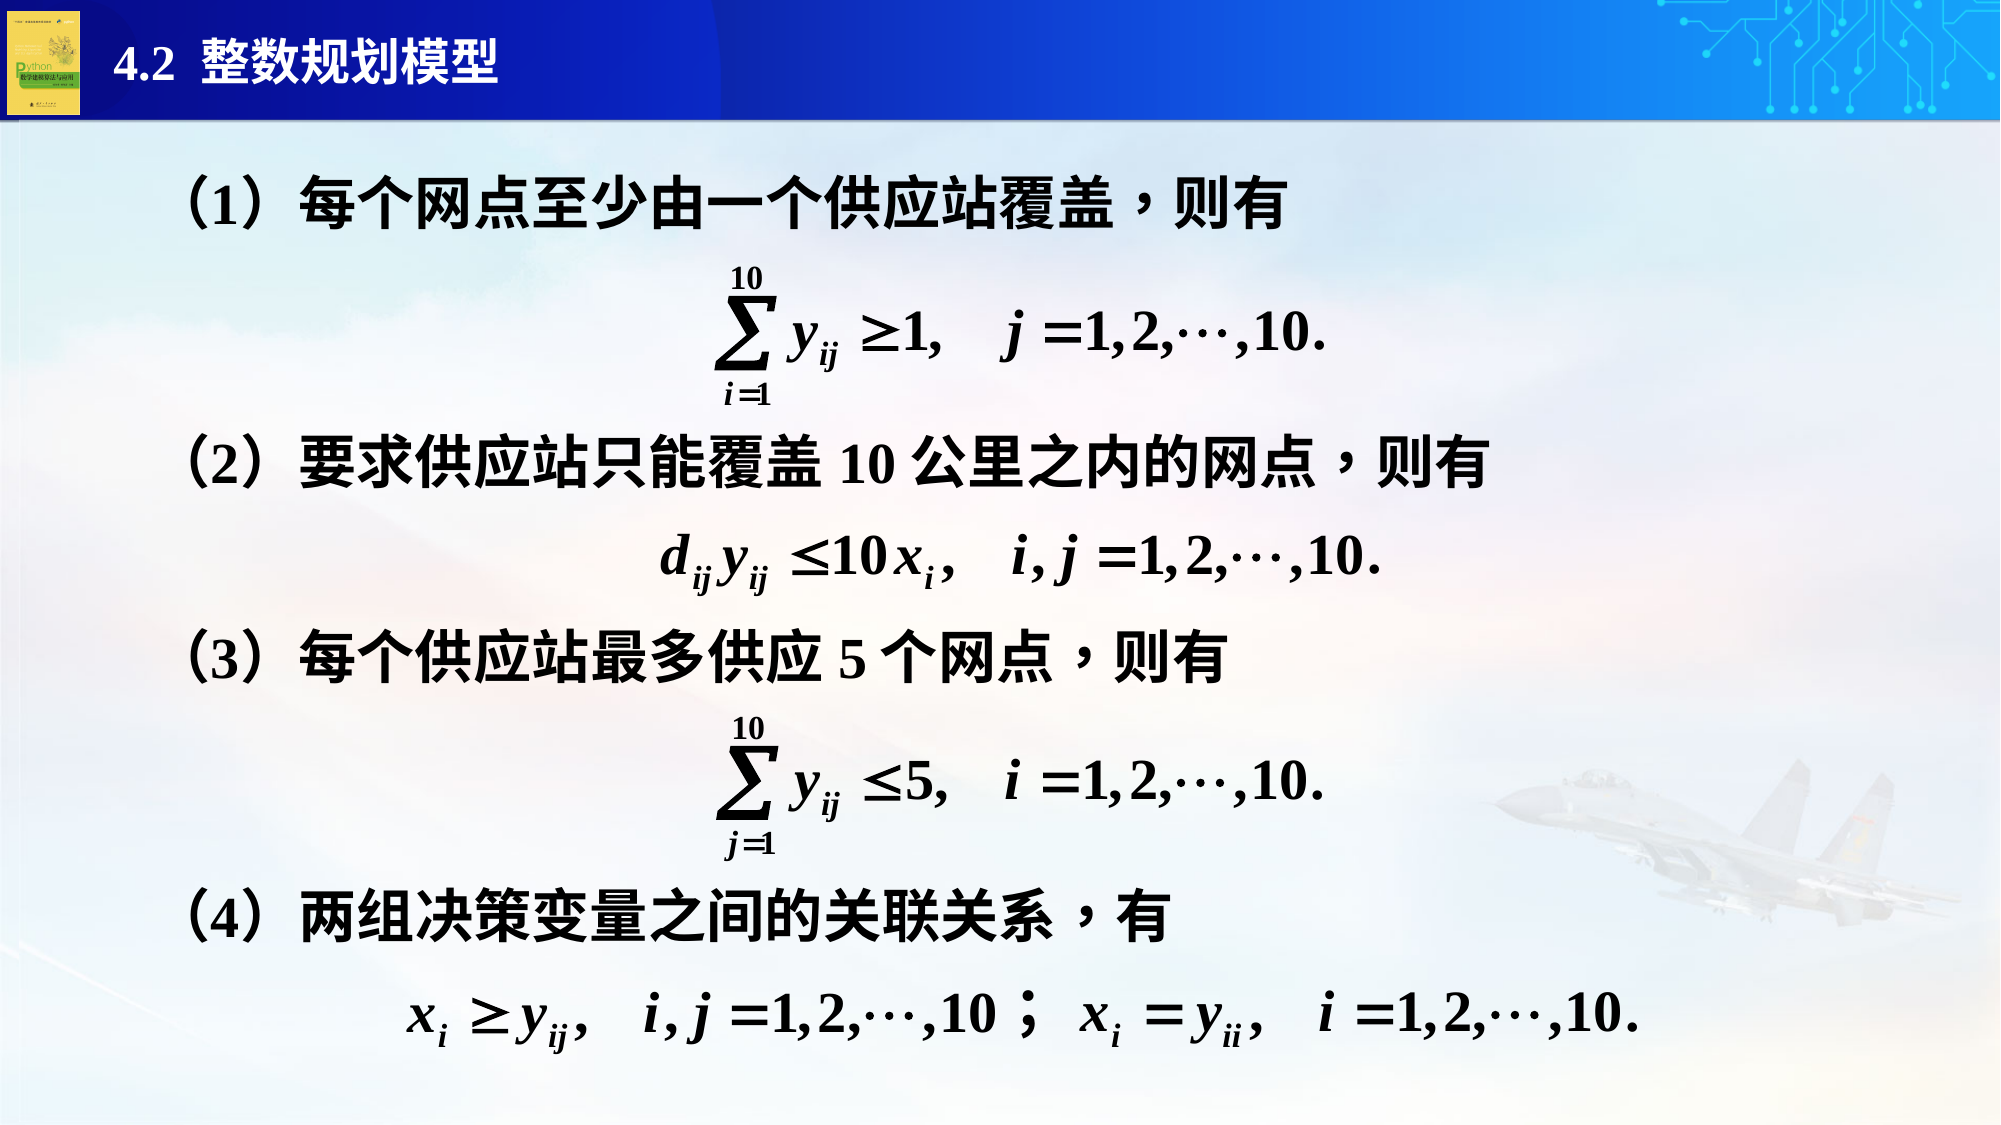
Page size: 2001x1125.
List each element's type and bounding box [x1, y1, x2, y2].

text_box [108, 155, 1931, 1098]
picture [0, 0, 2001, 1125]
